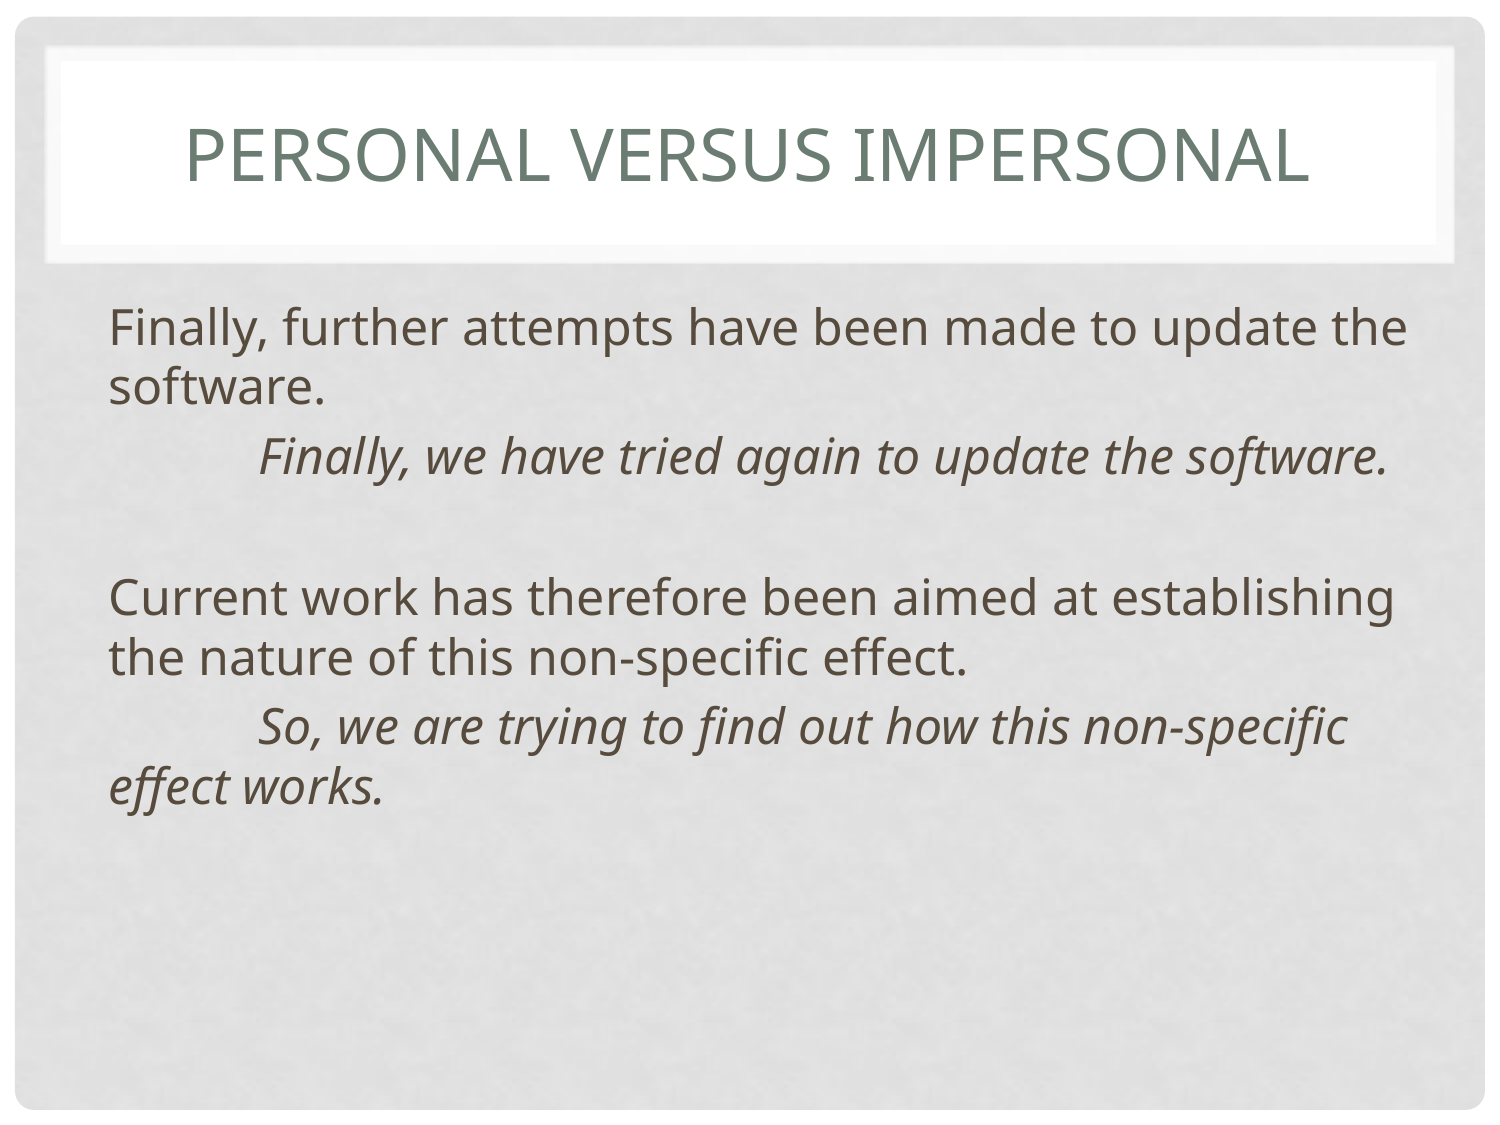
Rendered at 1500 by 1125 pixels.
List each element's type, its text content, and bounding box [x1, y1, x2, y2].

title Personal versus impersonal [69, 66, 1425, 238]
list Finally, further attempts have been made to update the software. Finally, we have tried again to update the software. Current work has therefore been aimed at establishing the nature of this non-specific effect. So, we are trying to find out how this non-specific effect works. [75, 287, 1425, 1005]
